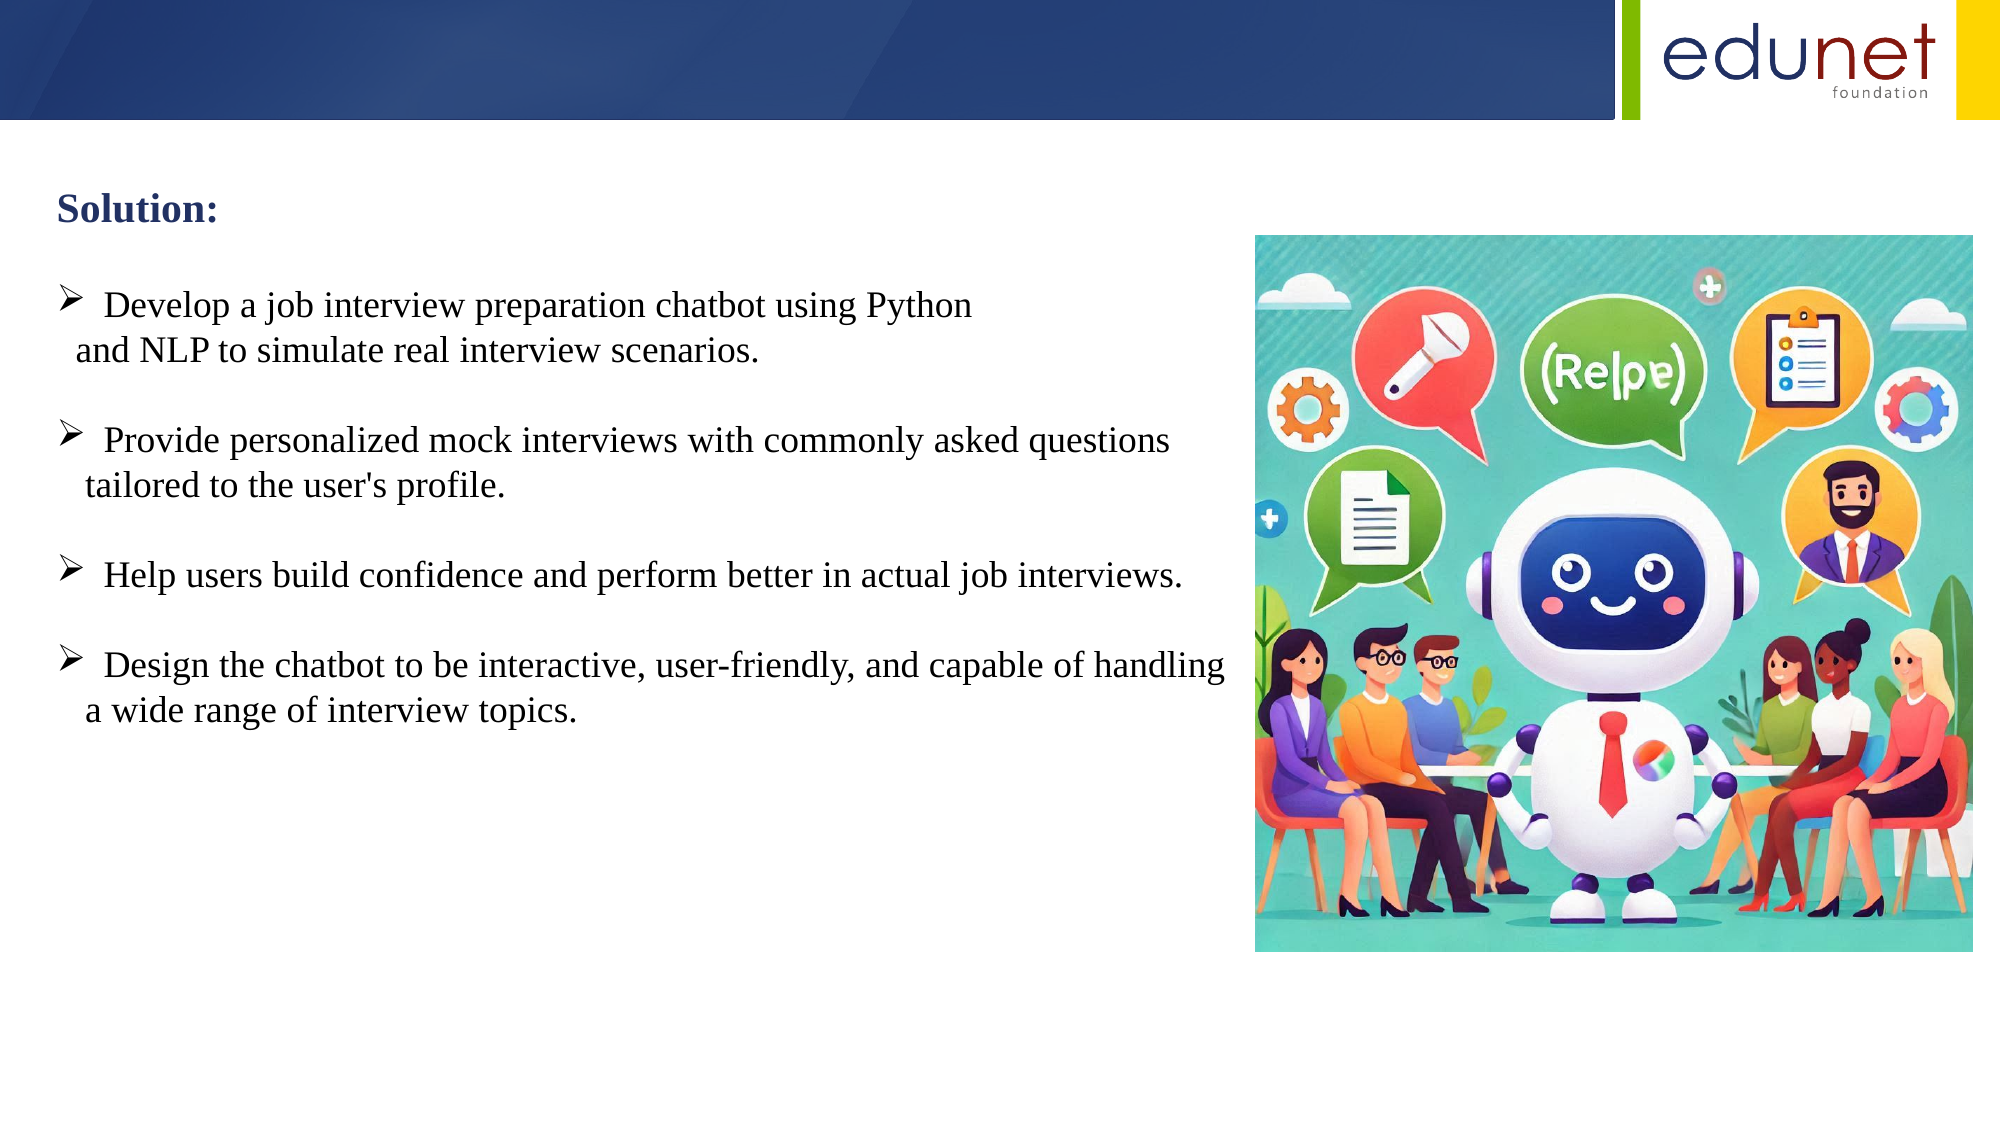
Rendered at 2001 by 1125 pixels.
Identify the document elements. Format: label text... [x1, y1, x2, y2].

picture [1652, 12, 1948, 108]
text_box Solution: Develop a job interview preparation chatbot using Python and NLP to simulate real interview scenarios. Provide personalized mock interviews with commonly asked questions tailored to the user's profile. Help users build confidence and perform better in actual job interviews. Design the chatbot to be interactive, user-friendly, and capable of handling a wide range of interview topics. [41, 172, 1795, 738]
picture [1255, 235, 1973, 953]
